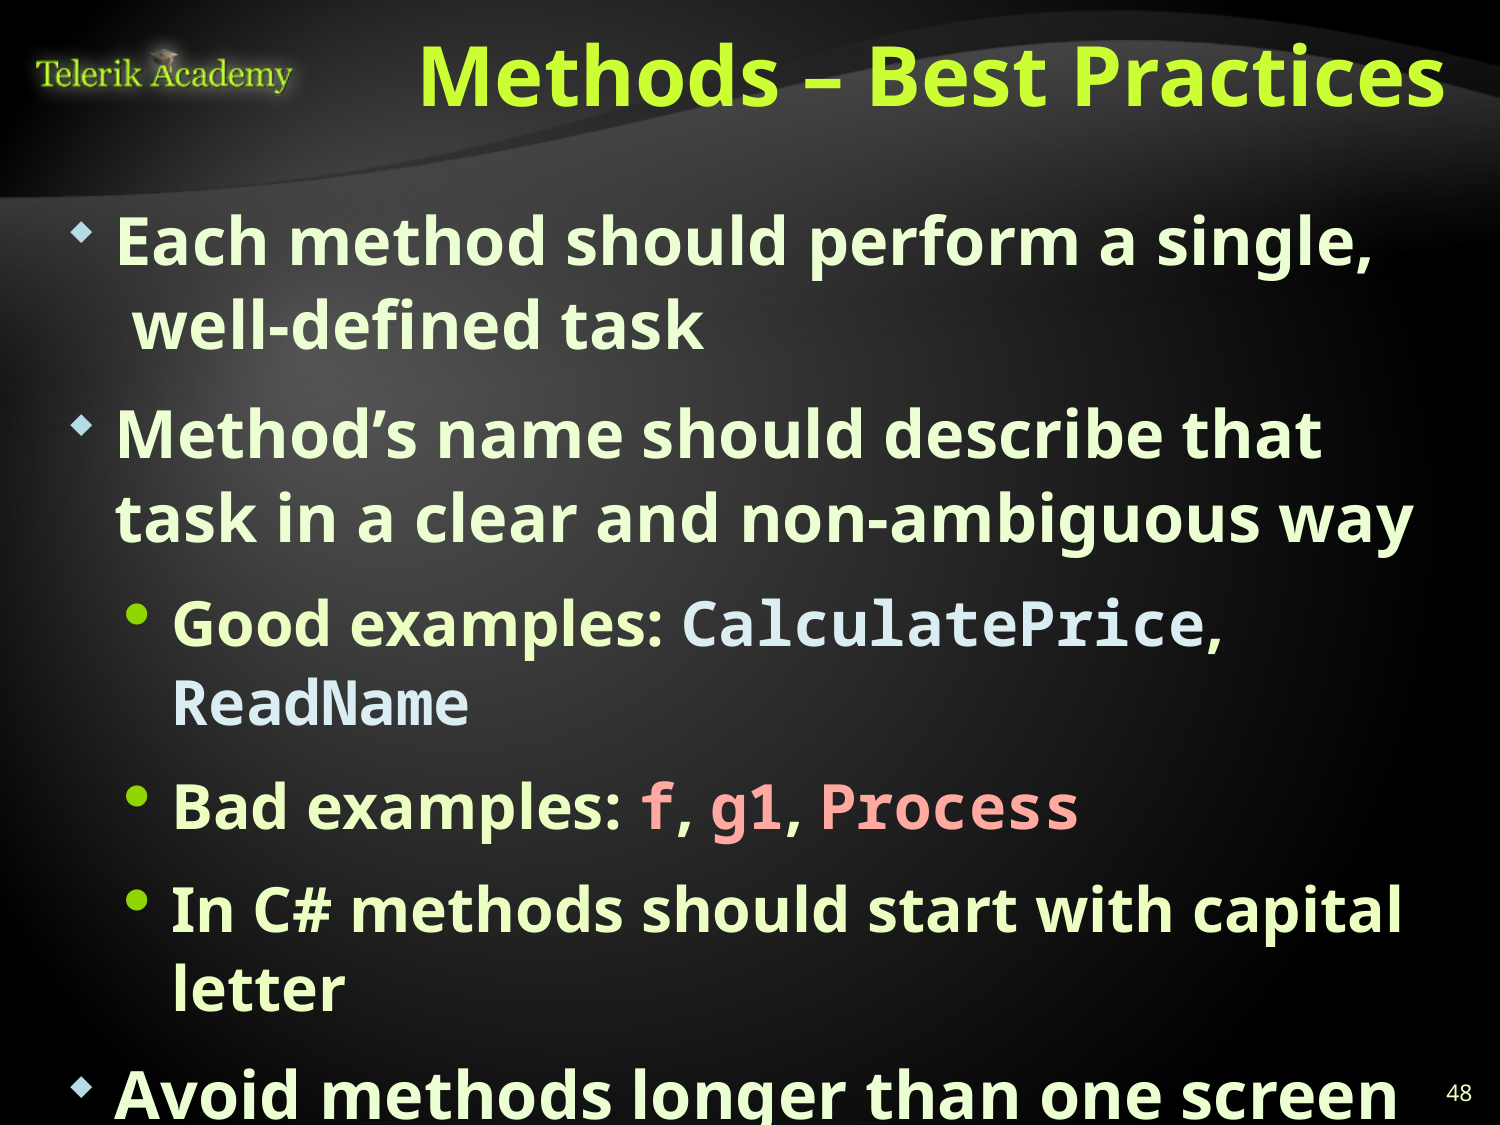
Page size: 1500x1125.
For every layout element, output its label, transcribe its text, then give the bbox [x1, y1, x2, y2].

picture [0, 0, 1500, 1125]
list Each method should perform a single, well-defined task Method’s name should describe that task in a clear and non-ambiguous way Good examples: CalculatePrice, ReadName Bad examples: f, g1, Process In C# methods should start with capital letter Avoid methods longer than one screen Split them to several shorter methods [53, 187, 1447, 1071]
slide_number 48 [1412, 1074, 1488, 1113]
title Methods – Best Practices [300, 12, 1463, 150]
